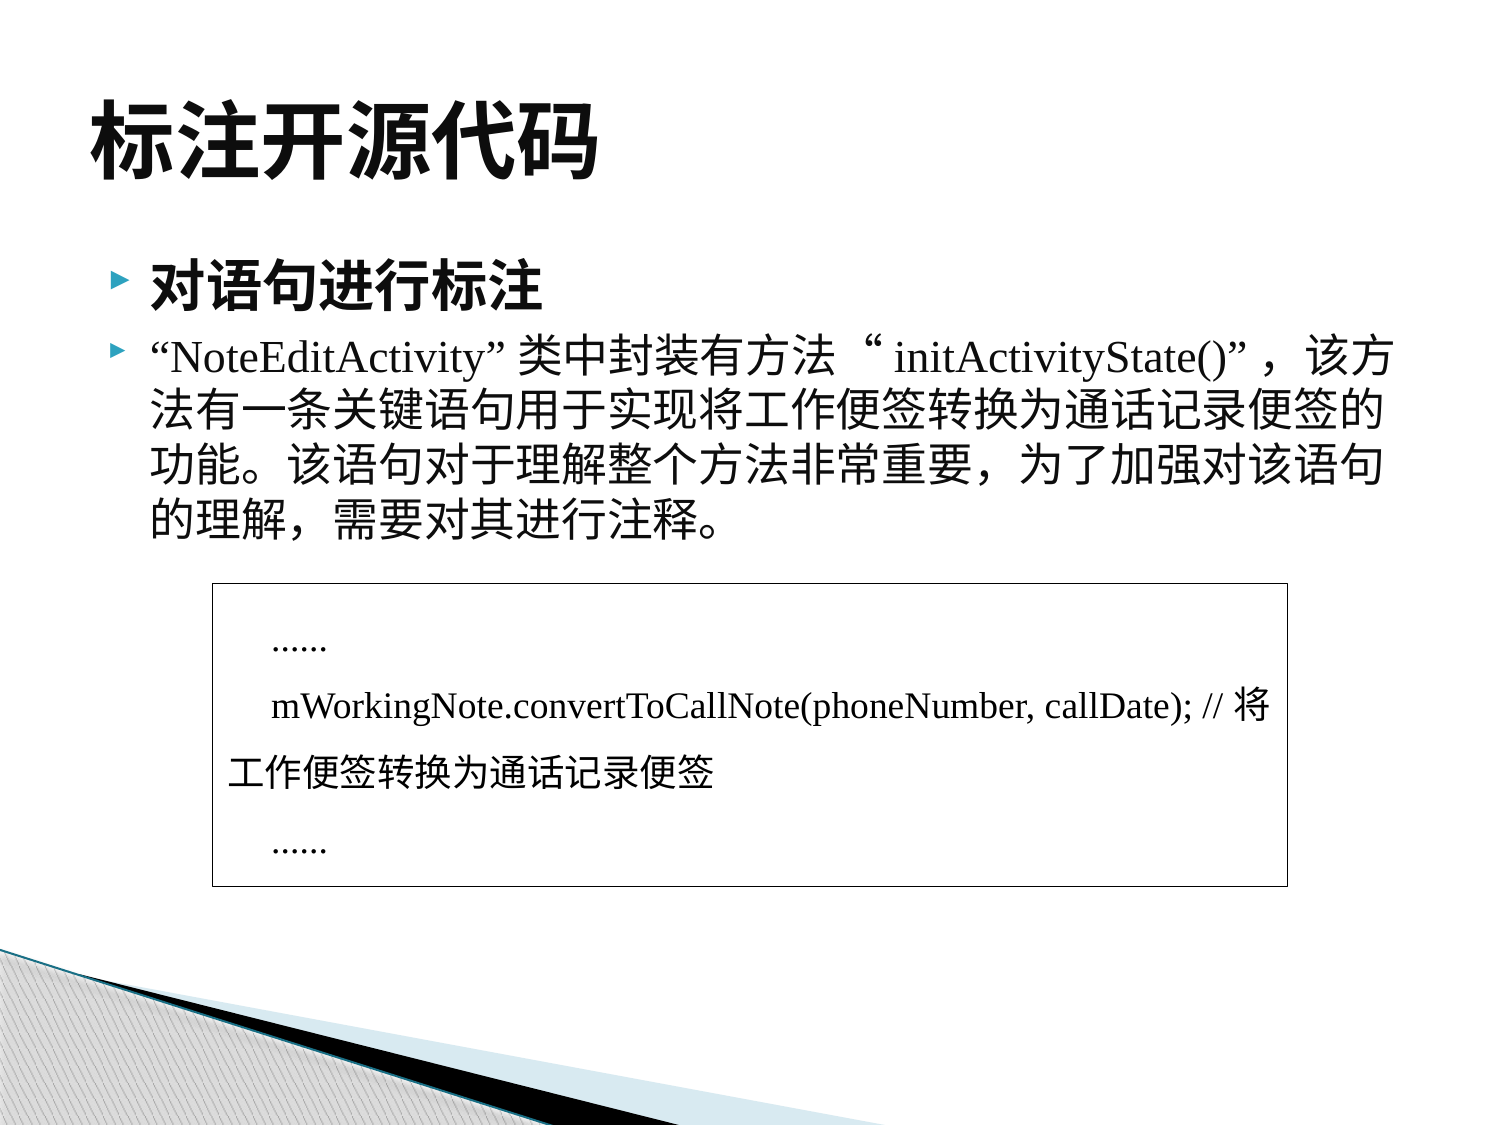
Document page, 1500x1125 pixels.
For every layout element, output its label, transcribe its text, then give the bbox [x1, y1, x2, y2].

list 对语句进行标注 “NoteEditActivity”类中封装有方法“initActivityState()”，该方法有一条关键语句用于实现将工作便签转换为通话记录便签的功能。该语句对于理解整个方法非常重要，为了加强对该语句的理解，需要对其进行注释。 [75, 243, 1425, 986]
text_box ...... mWorkingNote.convertToCallNote(phoneNumber, callDate); //将工作便签转换为通话记录便签 ...... [212, 583, 1288, 887]
title 标注开源代码 [75, 45, 1425, 233]
